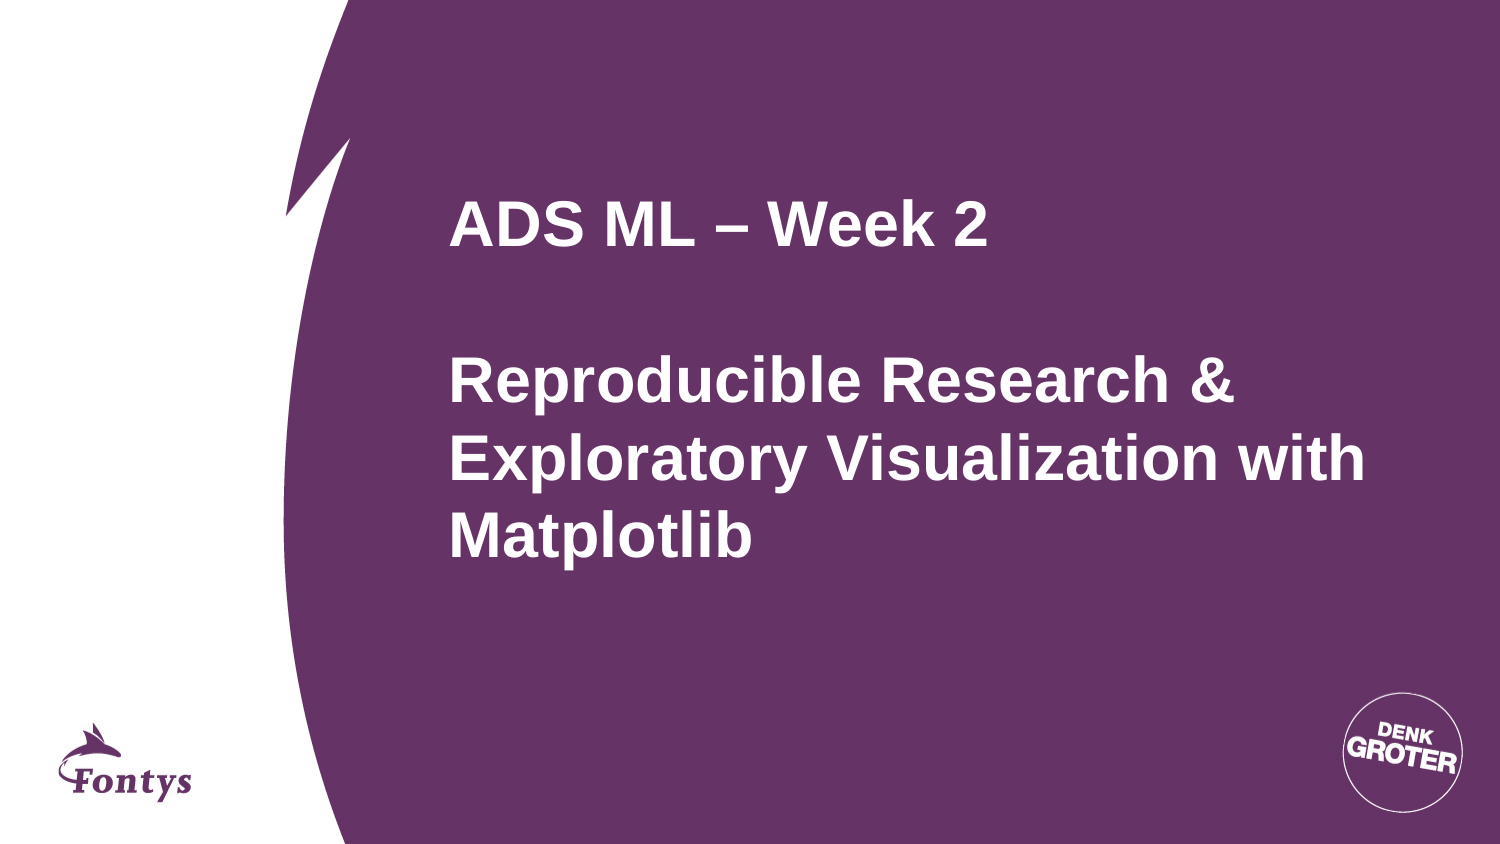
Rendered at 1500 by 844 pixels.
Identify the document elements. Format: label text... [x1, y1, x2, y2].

picture [0, 0, 1500, 844]
title ADS ML – Week 2 Reproducible Research & Exploratory Visualization with Matplotlib [434, 174, 1437, 581]
